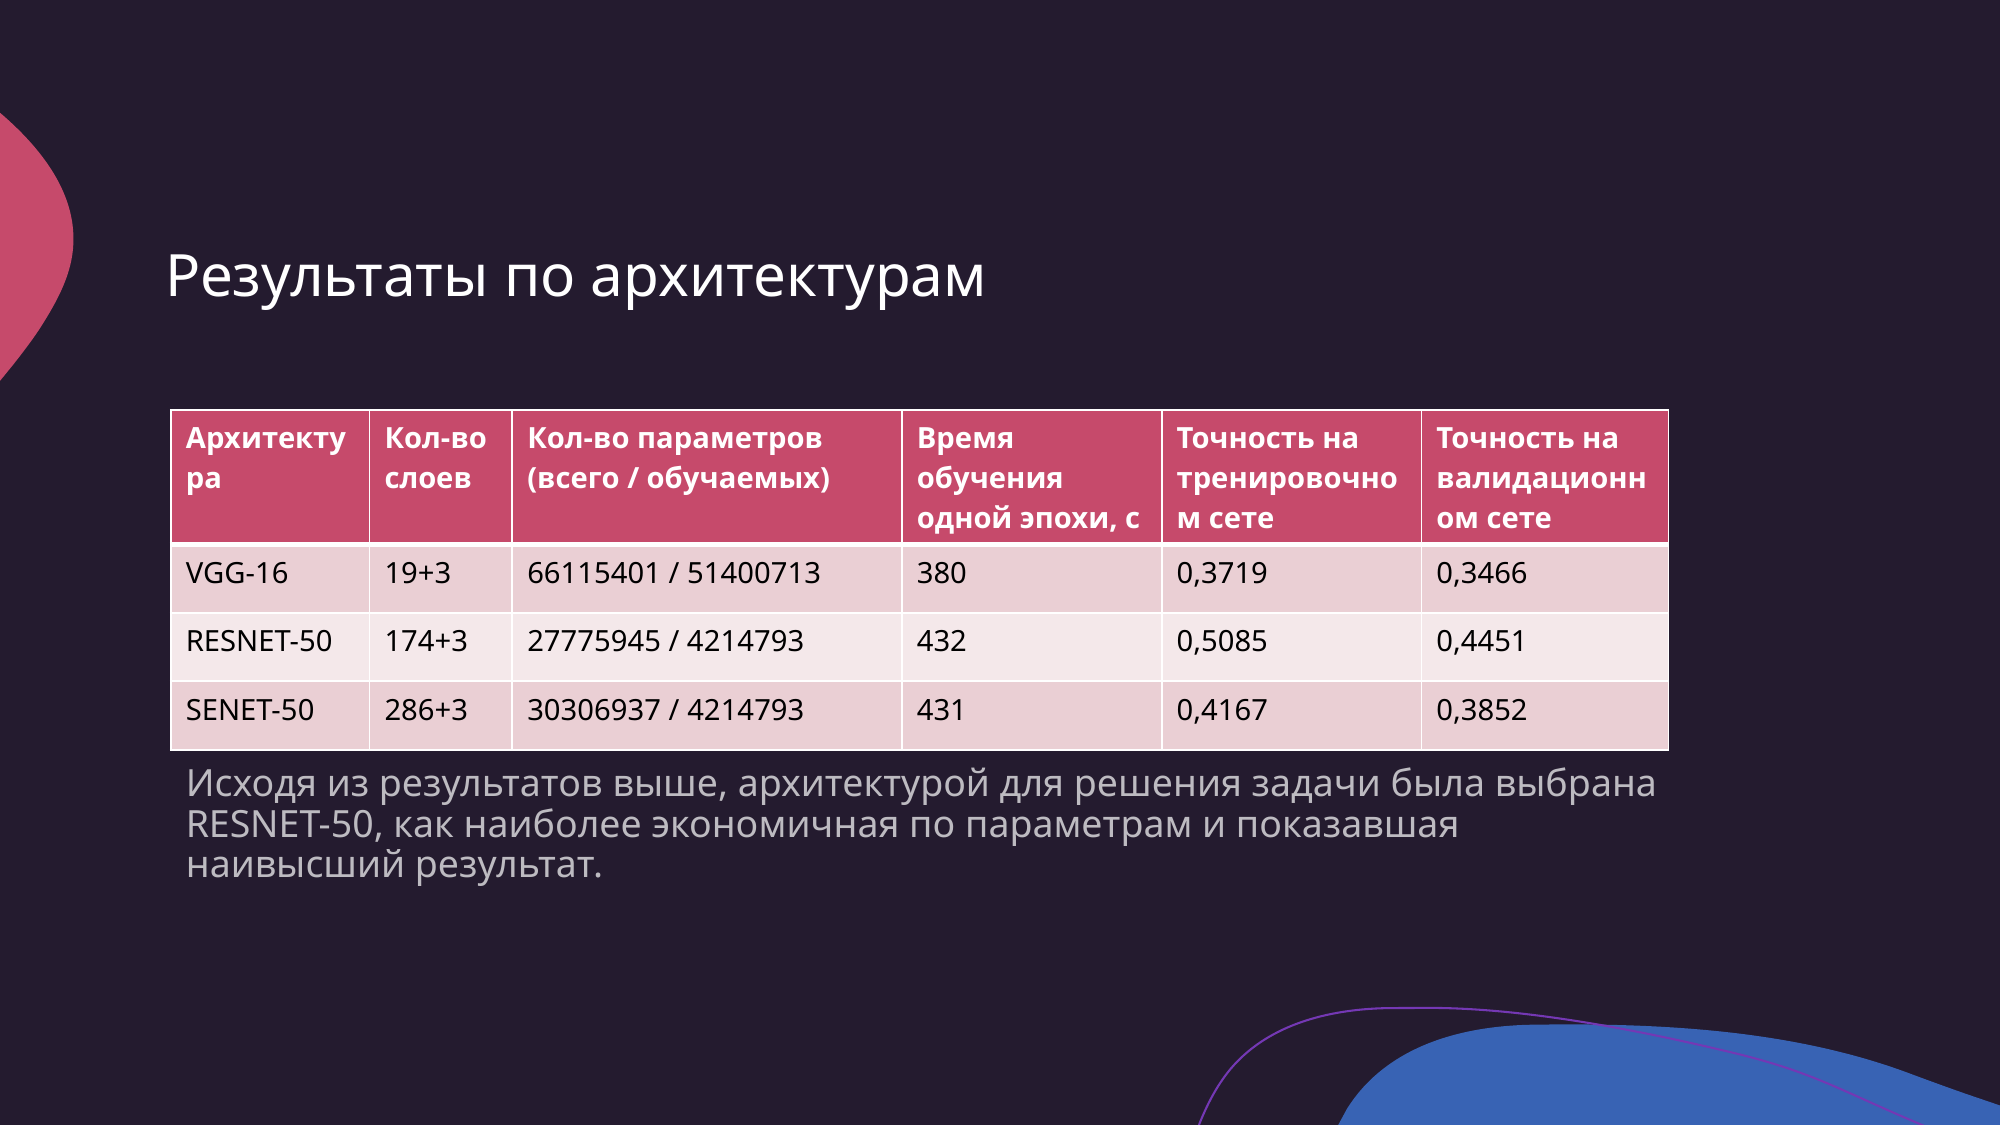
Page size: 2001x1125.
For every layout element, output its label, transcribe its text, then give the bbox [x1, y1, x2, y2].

table_header Кол-во параметров (всего / обучаемых) [513, 411, 901, 542]
table_cell VGG-16 [172, 547, 369, 612]
table_header Время обучения одной эпохи, с [903, 411, 1161, 542]
table_cell 0,3466 [1422, 547, 1668, 612]
table_cell 432 [903, 614, 1161, 680]
table_cell 66115401 / 51400713 [513, 547, 901, 612]
table_cell 19+3 [370, 547, 511, 612]
text_box Результаты по архитектурам [150, 149, 1900, 400]
table_cell RESNET-50 [172, 614, 369, 680]
table_cell 0,4451 [1422, 614, 1668, 680]
table_cell 0,5085 [1163, 614, 1421, 680]
table_cell 0,3719 [1163, 547, 1421, 612]
table_header Точность на тренировочном сете [1163, 411, 1421, 542]
table_cell 27775945 / 4214793 [513, 614, 901, 680]
table_cell 174+3 [370, 614, 511, 680]
title Исходя из результатов выше, архитектурой для решения задачи была выбрана RESNET-50, как наиболее экономичная по параметрам и показавшая наивысший результат. [170, 745, 1681, 905]
table_cell 431 [903, 682, 1161, 749]
table_header Точность на валидационном сете [1422, 411, 1668, 542]
table_cell 0,4167 [1163, 682, 1421, 749]
table_cell 0,3852 [1422, 682, 1668, 749]
table_header Архитектура [172, 411, 369, 542]
table_cell 286+3 [370, 682, 511, 749]
table_cell 30306937 / 4214793 [513, 682, 901, 749]
table_cell SENET-50 [172, 682, 369, 749]
table_cell 380 [903, 547, 1161, 612]
table_header Кол-во слоев [370, 411, 511, 542]
